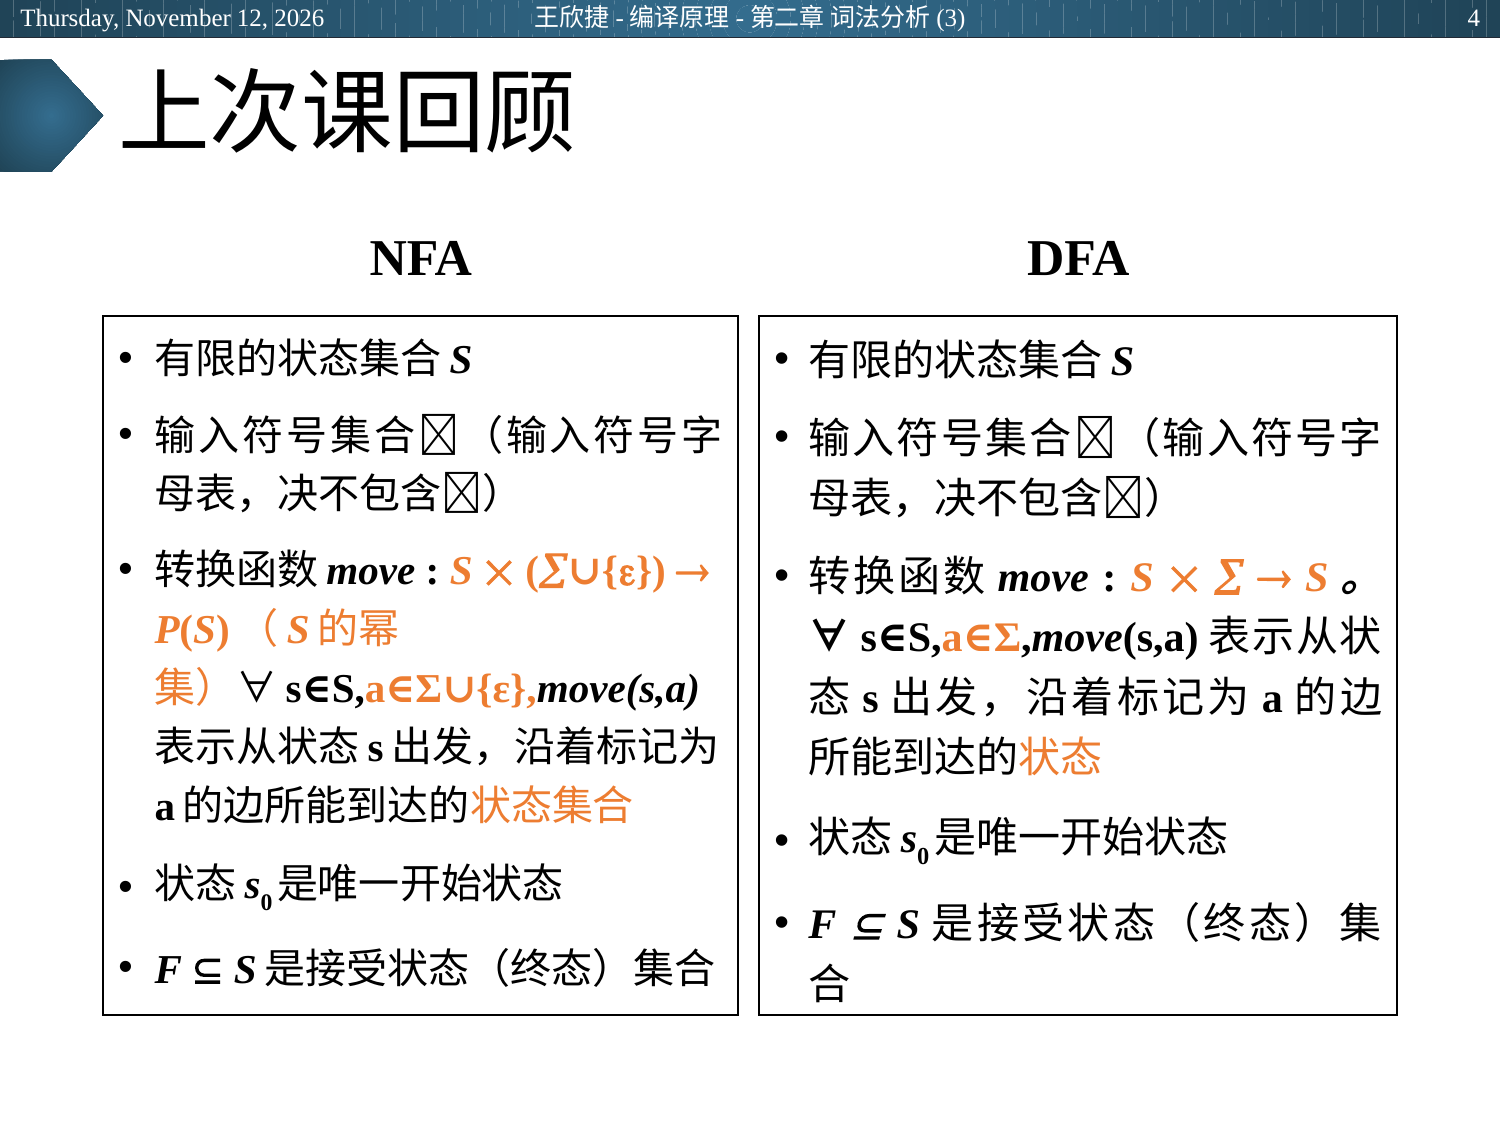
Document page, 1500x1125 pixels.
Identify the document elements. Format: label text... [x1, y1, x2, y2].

footer 王欣捷-编译原理-第二章 词法分析(3) [496, 1, 1004, 32]
title 上次课回顾 [103, 37, 1397, 194]
list DFA [759, 216, 1398, 294]
list NFA [103, 216, 738, 294]
list 有限的状态集合S 输入符号集合（输入符号字母表，决不包含） 转换函数move : S  (∪{})  P(S)（S的幂集）∀s∈S,a∈Σ∪{ε},move(s,a)表示从状态s出发，沿着标记为a的边所能到达的状态集合 状态s0是唯一开始状态 F  S是接受状态（终态）集合 [102, 315, 739, 1016]
list 有限的状态集合S 输入符号集合（输入符号字母表，决不包含） 转换函数move : S    S。∀s∈S,a∈Σ,move(s,a)表示从状态s出发，沿着标记为a的边所能到达的状态 状态s0是唯一开始状态 F  S是接受状态（终态）集合 [758, 315, 1398, 1016]
slide_number 4 [1157, 1, 1495, 32]
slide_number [5, 1, 344, 32]
